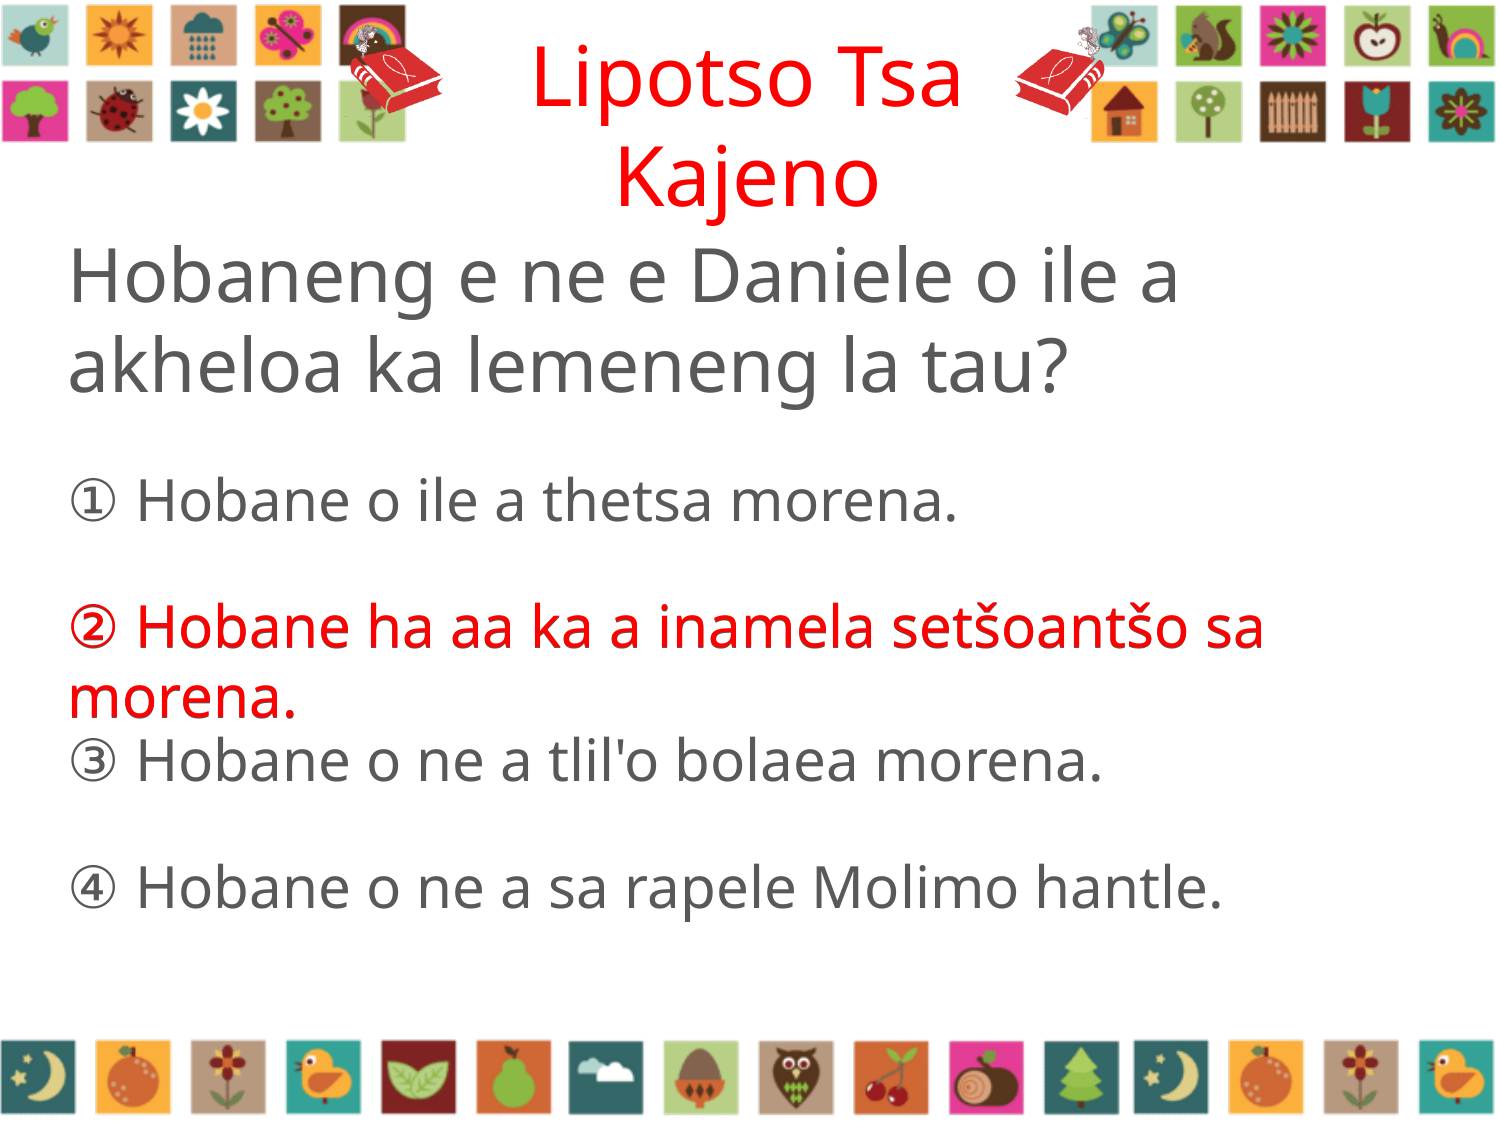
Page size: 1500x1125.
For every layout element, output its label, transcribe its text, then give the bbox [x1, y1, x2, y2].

text_box ④ Hobane o ne a sa rapele Molimo hantle. [53, 842, 1483, 928]
text_box ① Hobane o ile a thetsa morena. [53, 456, 1436, 541]
text_box ③ Hobane o ne a tlil'o bolaea morena. [53, 736, 1483, 801]
text_box ② Hobane ha aa ka a inamela setšoantšo sa morena. [53, 581, 1483, 736]
picture [0, 3, 475, 150]
text_box Lipotso Tsa Kajeno [414, 16, 1080, 219]
text_box Hobaneng e ne e Daniele o ile a akheloa ka lemeneng la tau? [53, 219, 1436, 415]
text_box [0, 1028, 1500, 1118]
picture [982, 3, 1500, 150]
